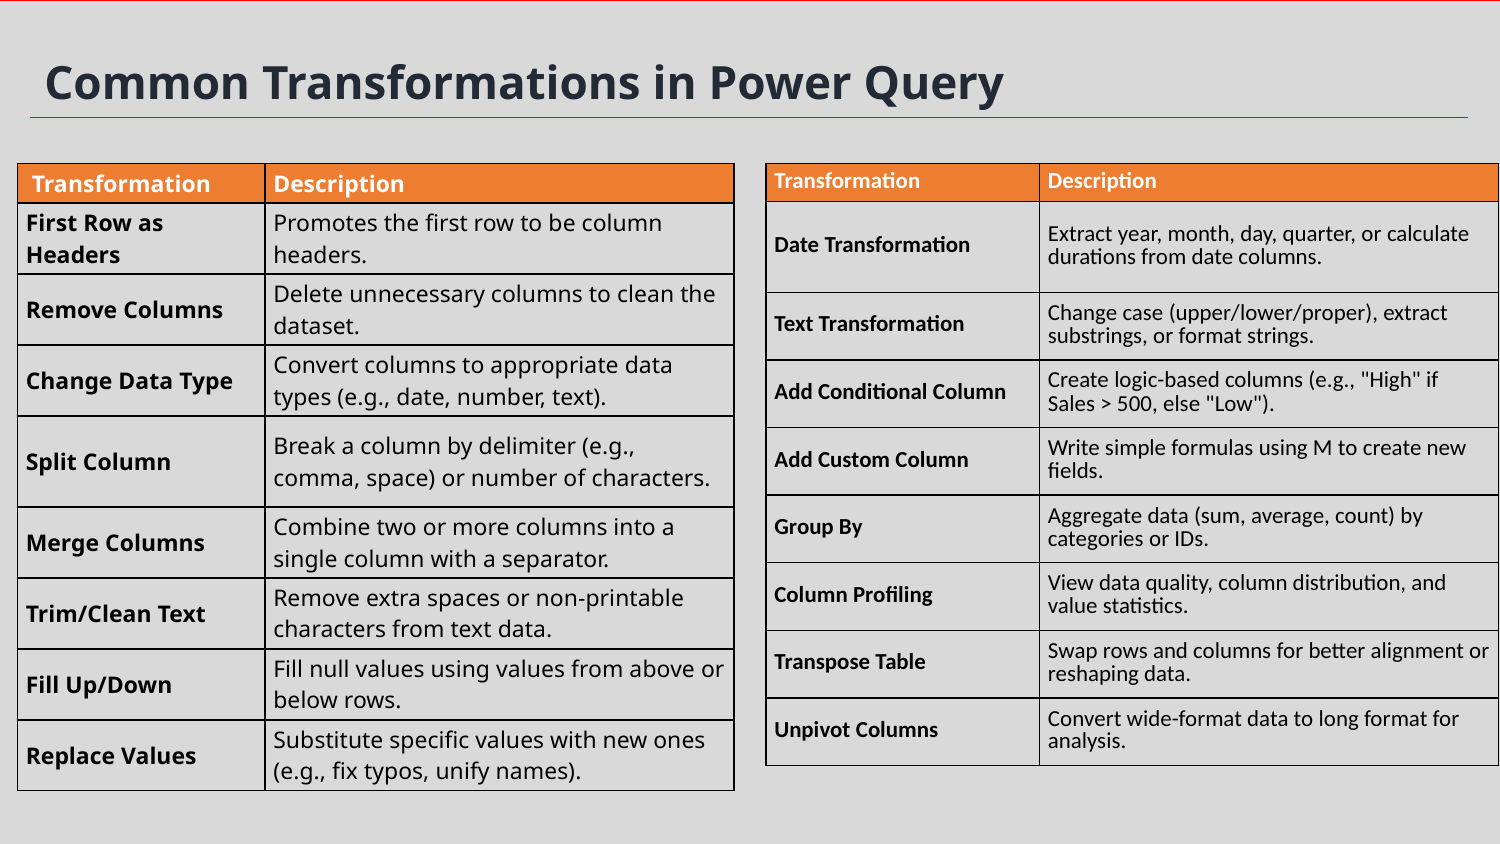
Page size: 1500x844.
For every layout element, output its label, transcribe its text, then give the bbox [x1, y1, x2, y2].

table_header Transformation [767, 164, 1039, 201]
table_cell Trim/Clean Text [18, 579, 264, 648]
table_cell Split Column [18, 417, 264, 506]
table_cell Promotes the first row to be column headers. [266, 204, 733, 273]
table_cell Unpivot Columns [767, 699, 1039, 765]
table_cell Add Conditional Column [767, 361, 1039, 427]
table_cell Substitute specific values with new ones (e.g., fix typos, unify names). [266, 721, 733, 790]
table_cell Fill Up/Down [18, 650, 264, 719]
table_header Description [1040, 164, 1498, 201]
table_cell Convert wide-format data to long format for analysis. [1040, 699, 1498, 765]
table_cell Change case (upper/lower/proper), extract substrings, or format strings. [1040, 293, 1498, 359]
table_cell Date Transformation [767, 202, 1039, 292]
table_cell Aggregate data (sum, average, count) by categories or IDs. [1040, 496, 1498, 562]
table_cell Write simple formulas using M to create new fields. [1040, 428, 1498, 494]
table_cell Convert columns to appropriate data types (e.g., date, number, text). [266, 346, 733, 415]
table_cell Swap rows and columns for better alignment or reshaping data. [1040, 631, 1498, 697]
table_cell Transpose Table [767, 631, 1039, 697]
table_cell View data quality, column distribution, and value statistics. [1040, 563, 1498, 630]
table_cell Replace Values [18, 721, 264, 790]
table_header Transformation [18, 164, 264, 202]
table_cell Extract year, month, day, quarter, or calculate durations from date columns. [1040, 202, 1498, 292]
table_cell Add Custom Column [767, 428, 1039, 494]
table_cell Break a column by delimiter (e.g., comma, space) or number of characters. [266, 417, 733, 506]
table_cell Fill null values using values from above or below rows. [266, 650, 733, 719]
table_header Description [266, 164, 733, 202]
table_cell Remove Columns [18, 275, 264, 344]
list Common Transformations in Power Query [29, 32, 1468, 118]
table_cell Remove extra spaces or non-printable characters from text data. [266, 579, 733, 648]
table_cell Group By [767, 496, 1039, 562]
table_cell Change Data Type [18, 346, 264, 415]
table_cell Combine two or more columns into a single column with a separator. [266, 508, 733, 577]
table_cell Merge Columns [18, 508, 264, 577]
table_cell Text Transformation [767, 293, 1039, 359]
table_cell First Row as Headers [18, 204, 264, 273]
table_cell Create logic-based columns (e.g., "High" if Sales > 500, else "Low"). [1040, 361, 1498, 427]
table_cell Column Profiling [767, 563, 1039, 630]
table_cell Delete unnecessary columns to clean the dataset. [266, 275, 733, 344]
